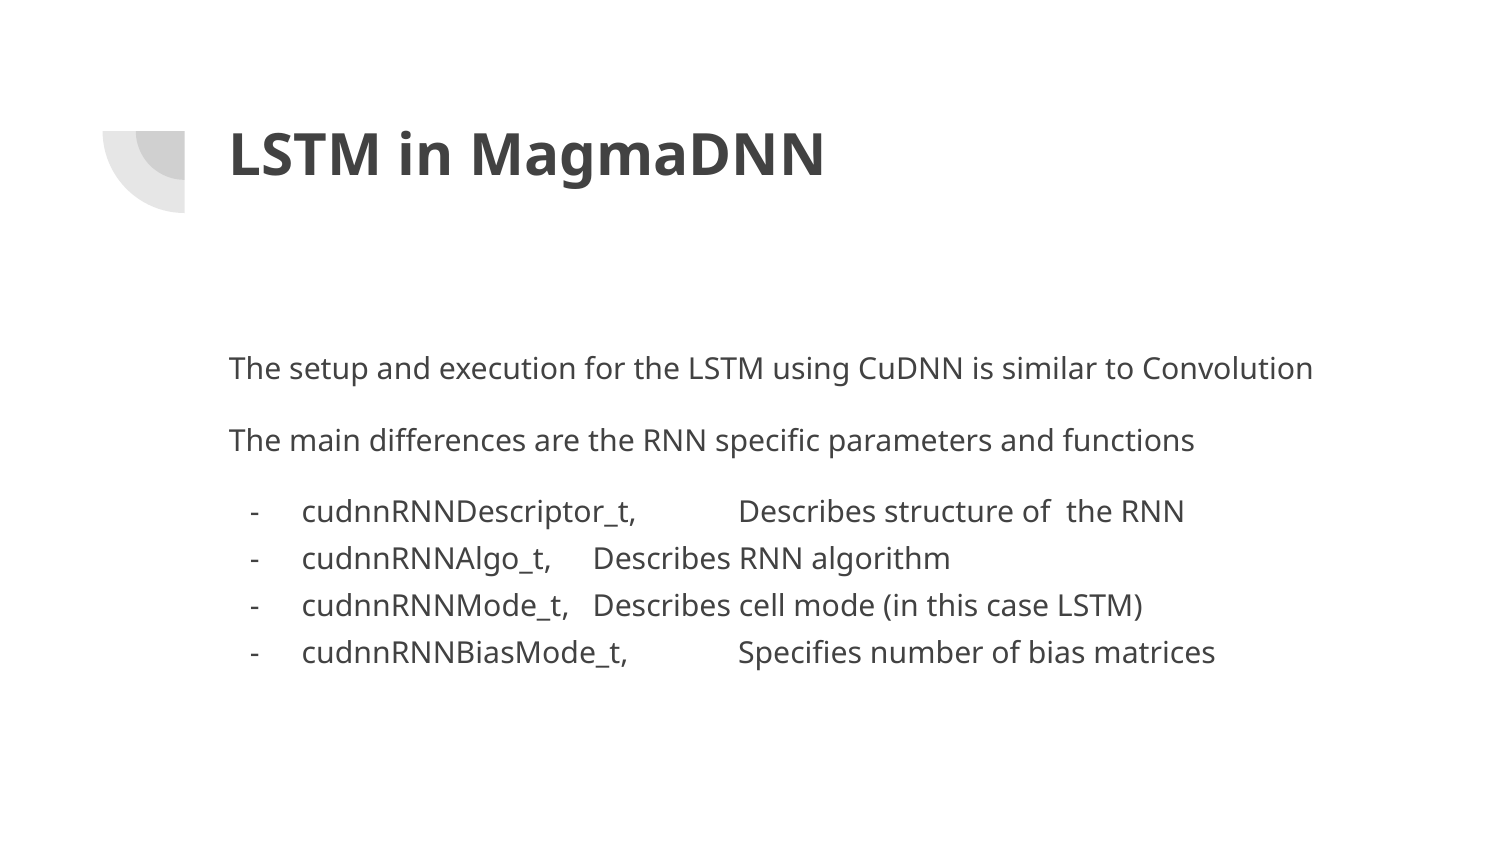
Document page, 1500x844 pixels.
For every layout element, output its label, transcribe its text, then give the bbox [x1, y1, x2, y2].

list The setup and execution for the LSTM using CuDNN is similar to Convolution The main differences are the RNN specific parameters and functions cudnnRNNDescriptor_t, Describes structure of the RNN cudnnRNNAlgo_t, Describes RNN algorithm cudnnRNNMode_t, Describes cell mode (in this case LSTM) cudnnRNNBiasMode_t, Specifies number of bias matrices [213, 326, 1416, 744]
title LSTM in MagmaDNN [213, 98, 1368, 263]
